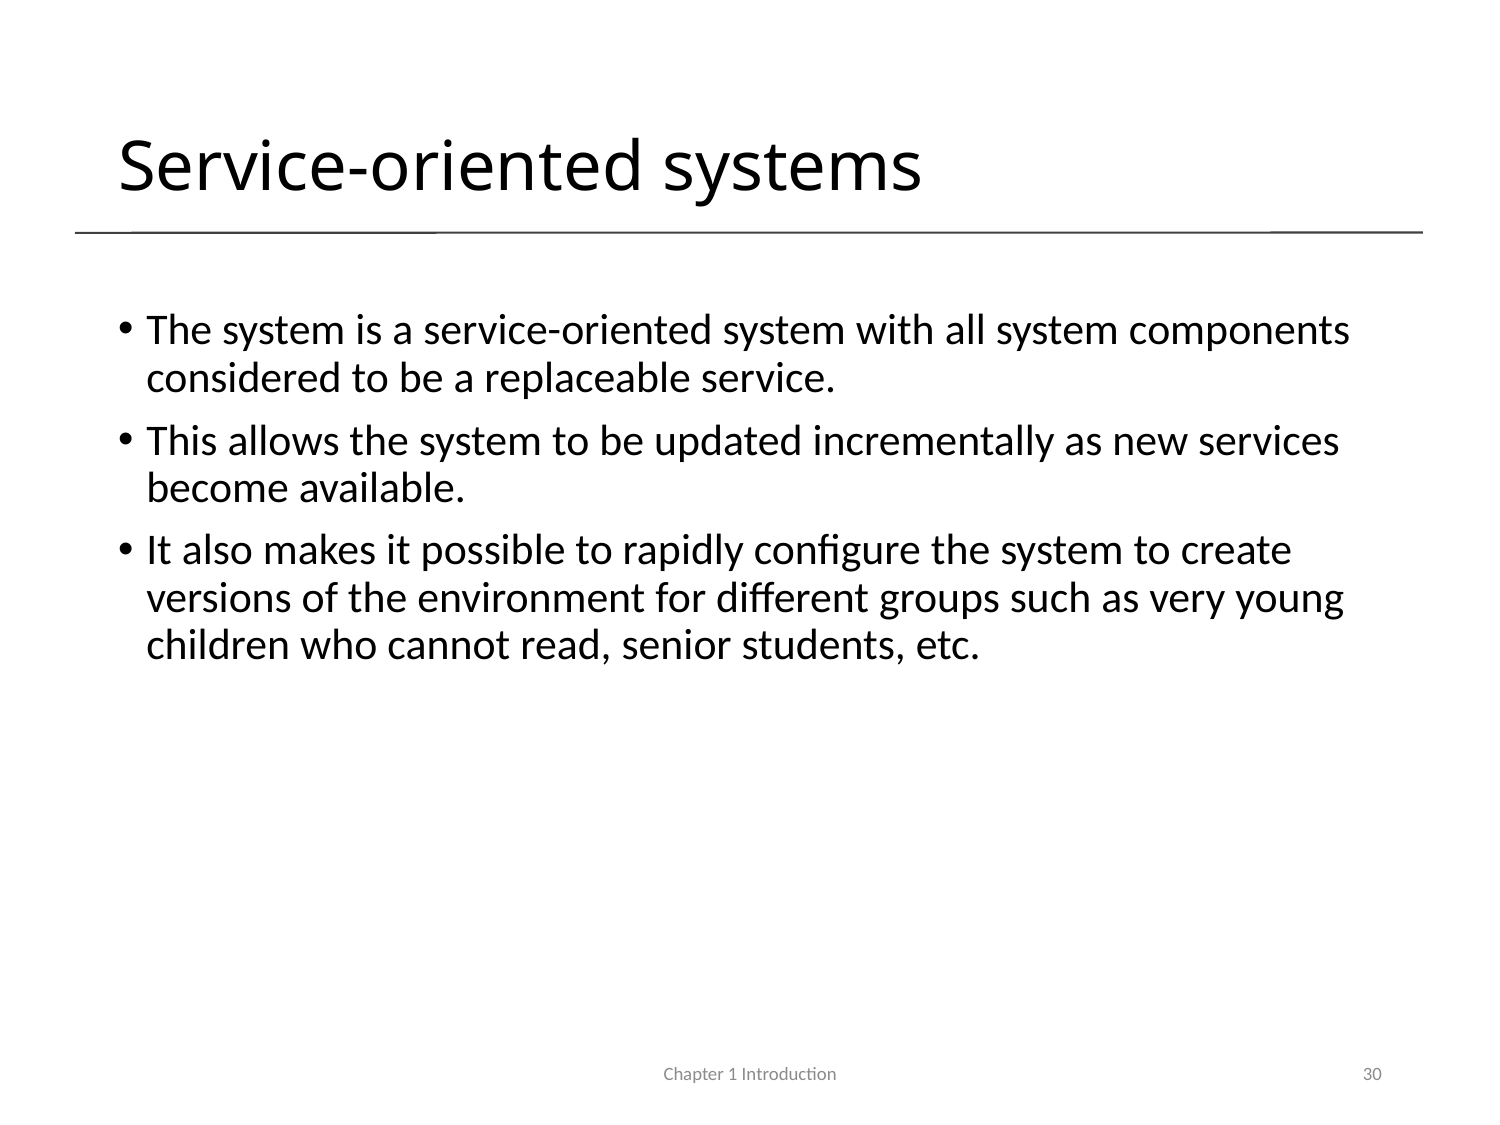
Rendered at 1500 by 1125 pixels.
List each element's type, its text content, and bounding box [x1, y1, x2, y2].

list The system is a service-oriented system with all system components considered to be a replaceable service. This allows the system to be updated incrementally as new services become available. It also makes it possible to rapidly configure the system to create versions of the environment for different groups such as very young children who cannot read, senior students, etc. [103, 299, 1397, 1014]
slide_number 30 [1059, 1042, 1397, 1103]
footer Chapter 1 Introduction [496, 1042, 1004, 1103]
title Service-oriented systems [103, 59, 1397, 278]
